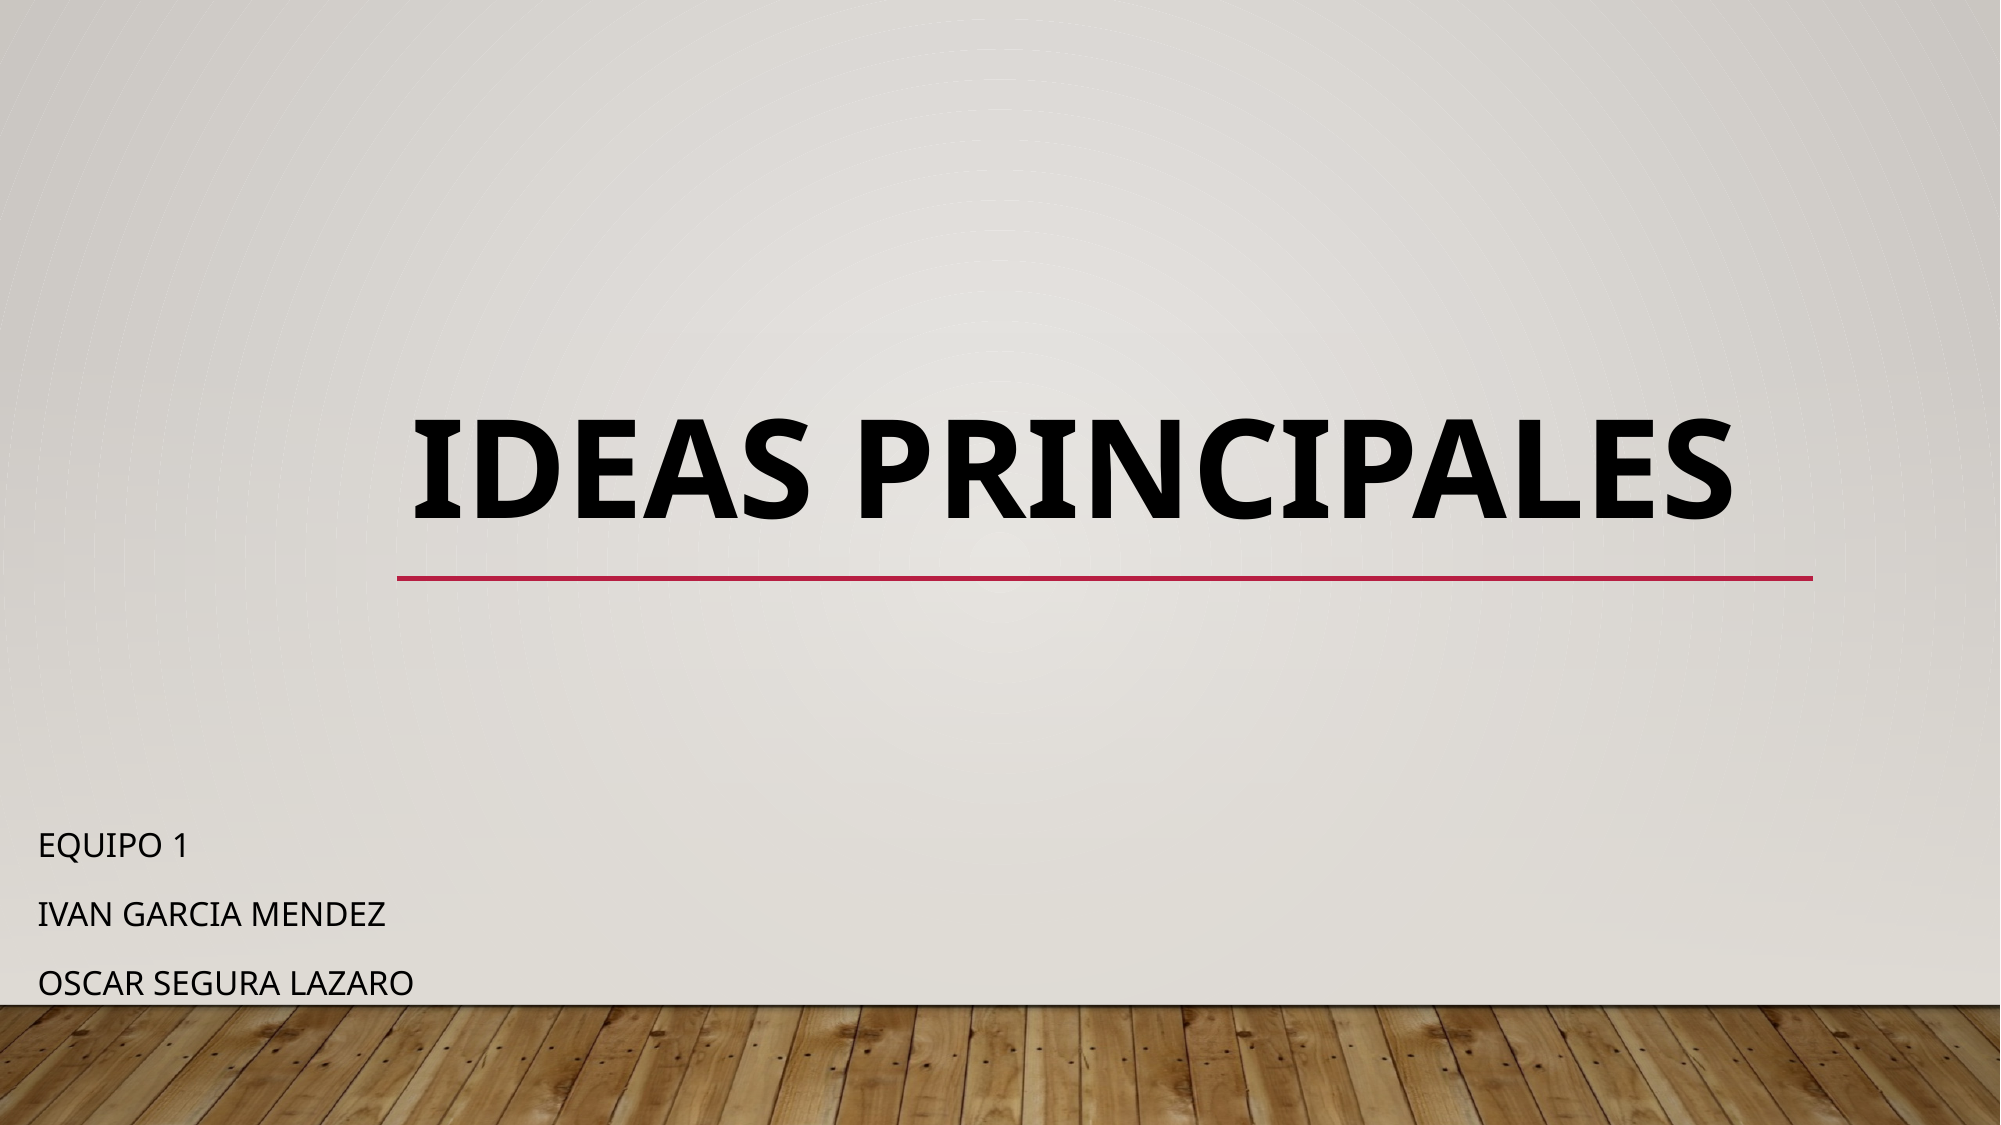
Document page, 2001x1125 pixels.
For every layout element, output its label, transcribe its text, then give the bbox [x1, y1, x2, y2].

picture [0, 1005, 2000, 1125]
title IDEAS PRINCIPALES [396, 131, 1897, 549]
subtitle EQUIPO 1 IVAN GARCIA MENDEZ OSCAR SEGURA LAZARO [22, 801, 649, 980]
